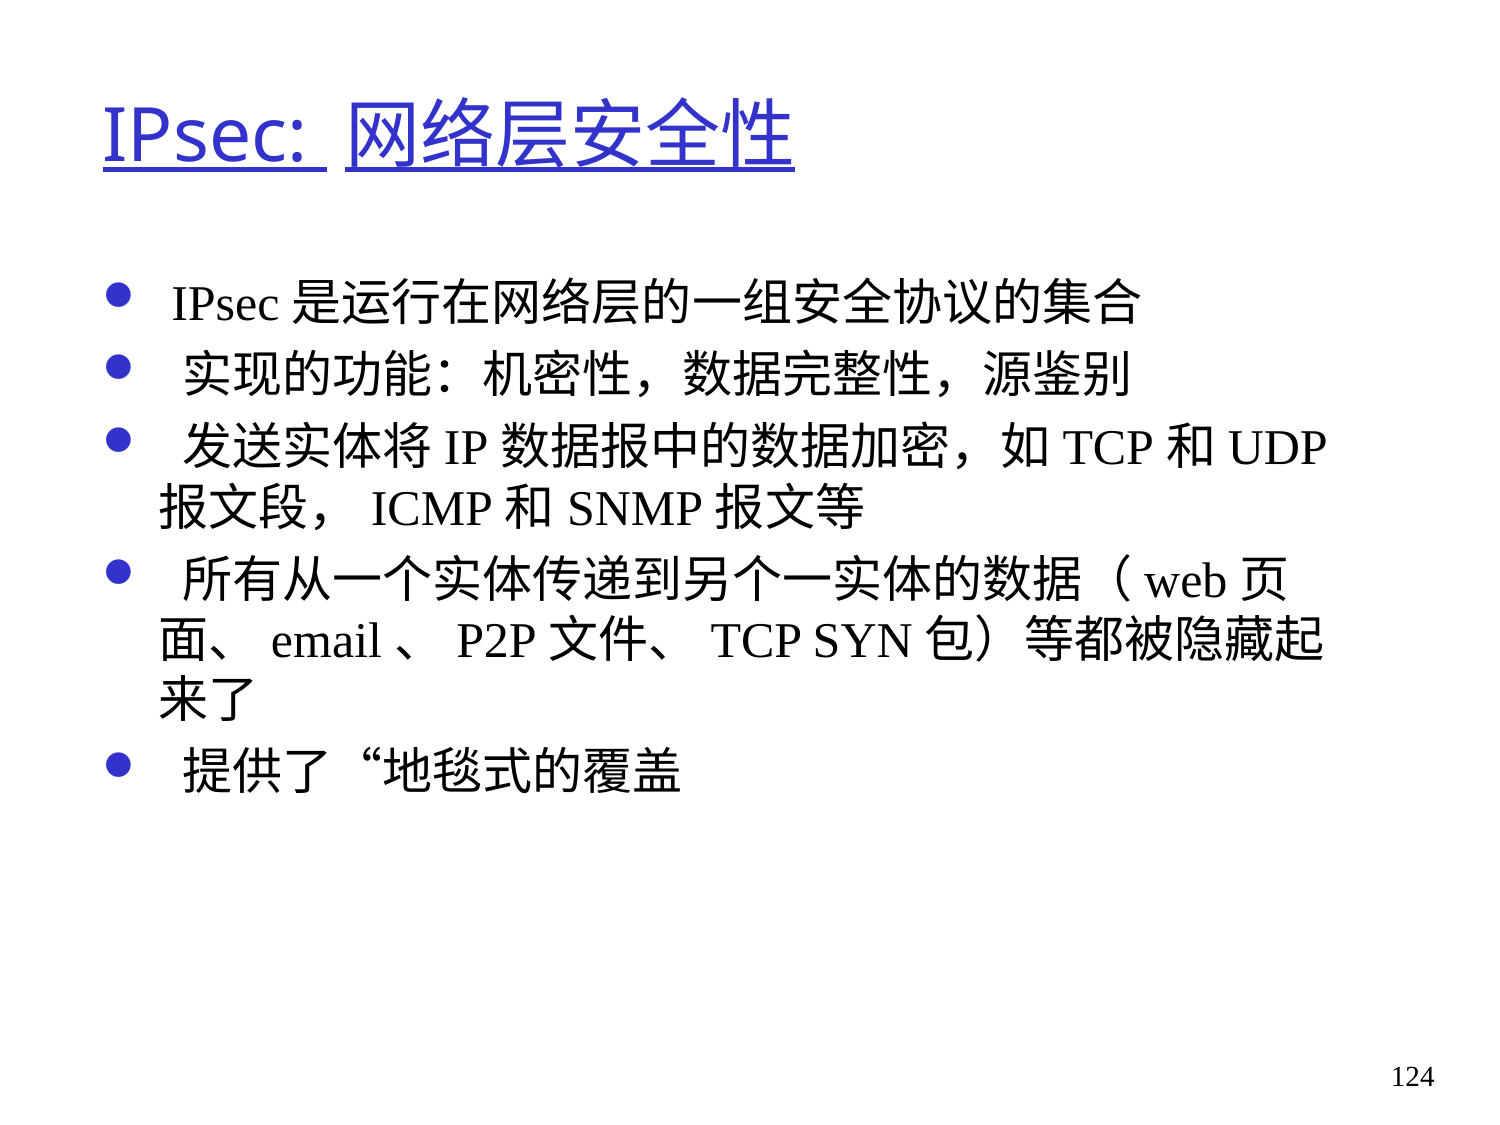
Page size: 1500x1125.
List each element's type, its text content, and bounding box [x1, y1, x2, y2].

title IPsec: 网络层安全性 [87, 37, 1363, 225]
slide_number 124 [1339, 1050, 1450, 1125]
list IPsec是运行在网络层的一组安全协议的集合 实现的功能：机密性，数据完整性，源鉴别 发送实体将IP数据报中的数据加密，如TCP和UDP报文段，ICMP和SNMP报文等 所有从一个实体传递到另个一实体的数据（web页面、email、P2P文件、TCP SYN包）等都被隐藏起来了 提供了“地毯式的覆盖 [87, 262, 1385, 1025]
